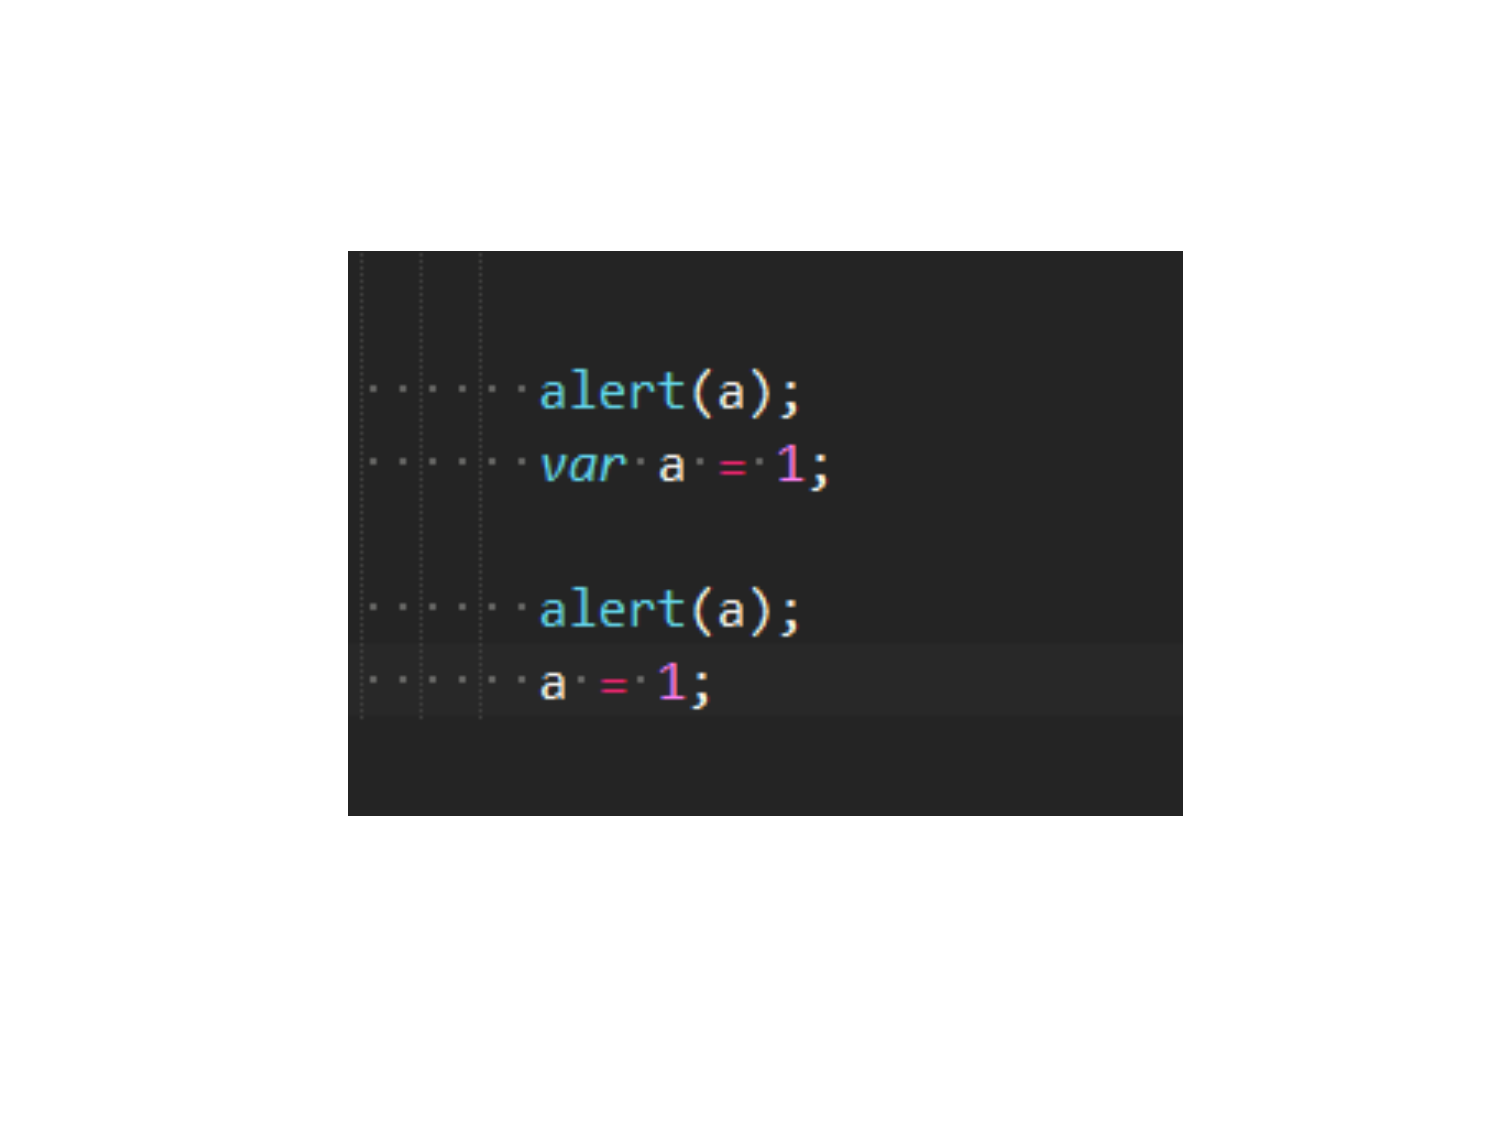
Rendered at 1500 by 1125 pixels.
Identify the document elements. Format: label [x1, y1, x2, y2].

picture [348, 251, 1184, 817]
